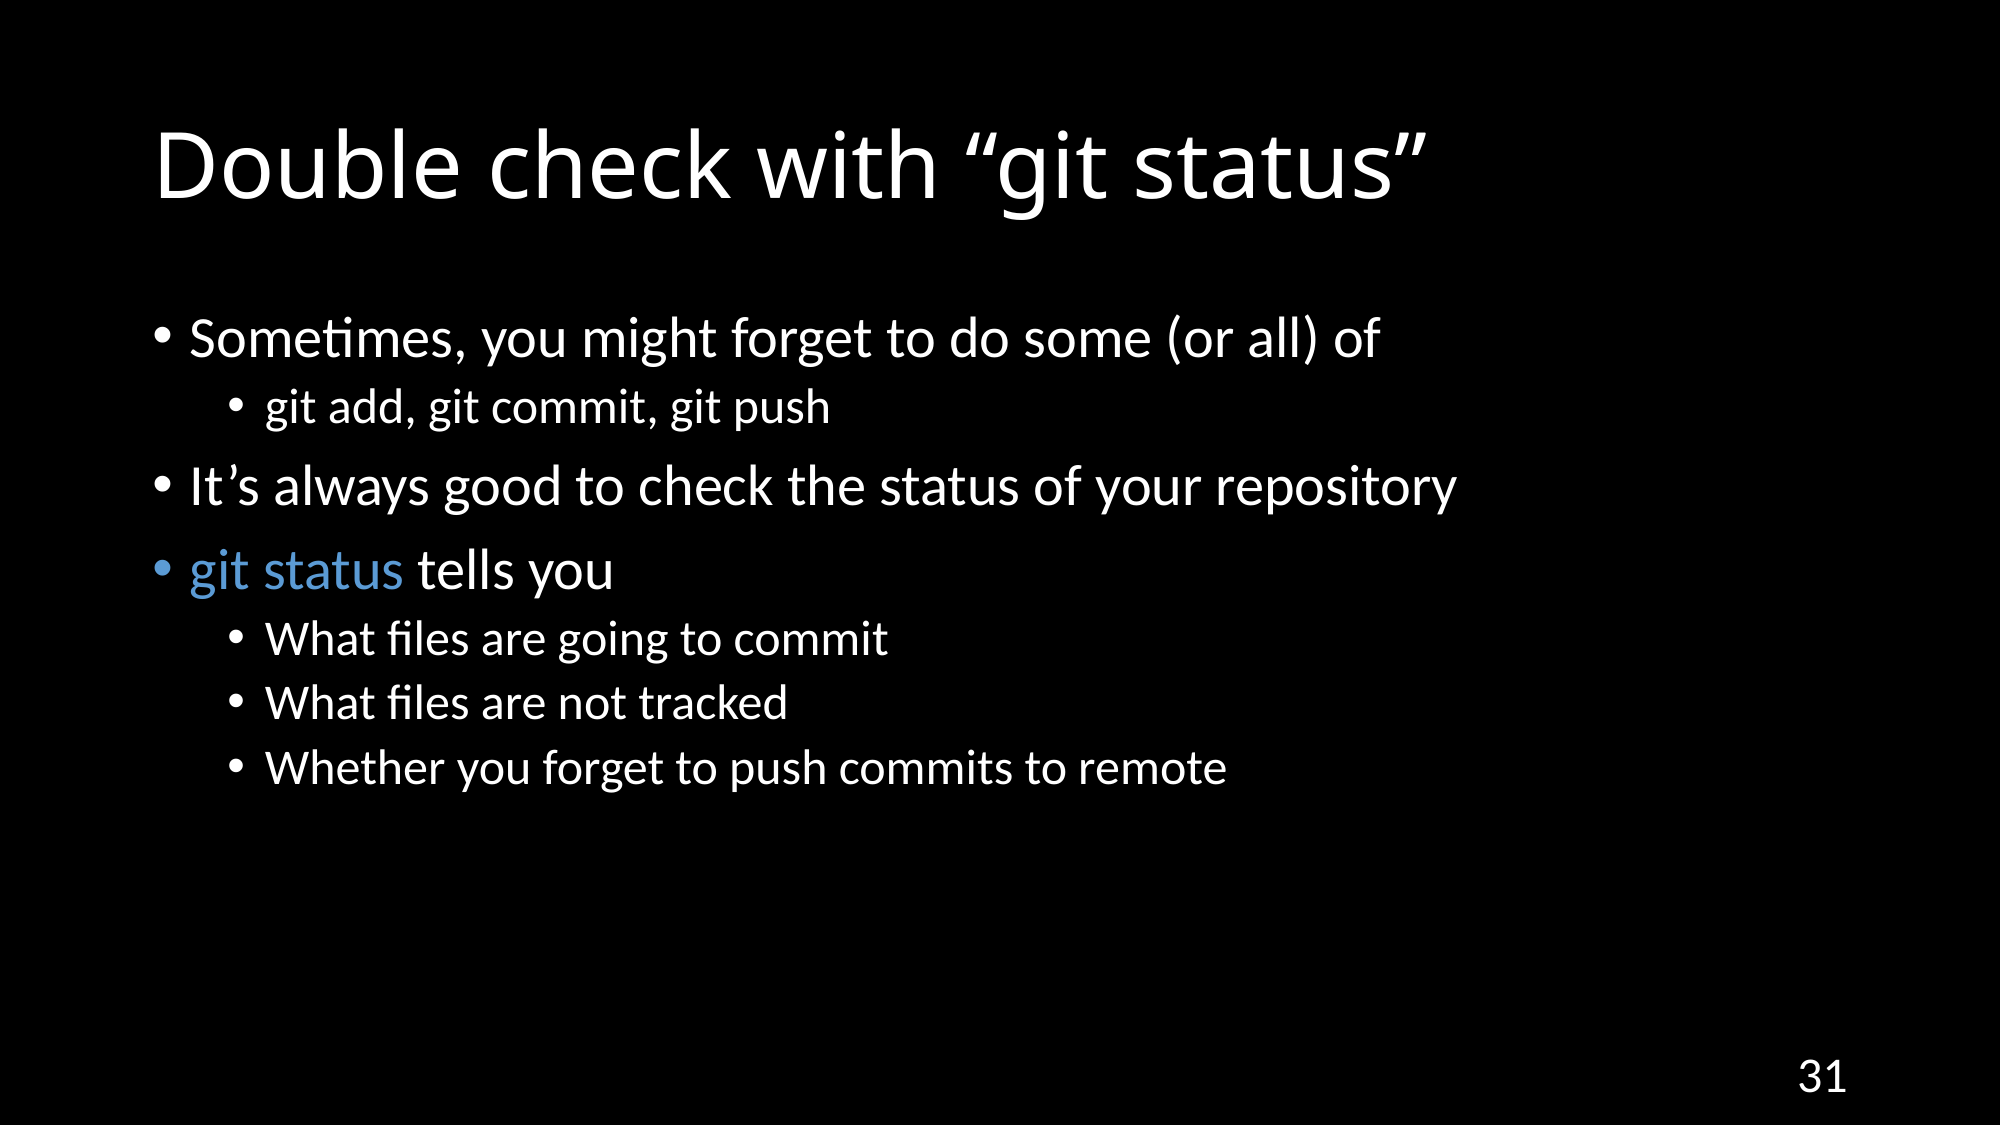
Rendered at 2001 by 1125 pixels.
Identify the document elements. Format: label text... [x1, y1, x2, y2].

list Sometimes, you might forget to do some (or all) of git add, git commit, git push It’s always good to check the status of your repository git status tells you What files are going to commit What files are not tracked Whether you forget to push commits to remote [137, 299, 1863, 1014]
title Double check with “git status” [137, 59, 1863, 278]
slide_number 31 [1412, 1042, 1863, 1103]
